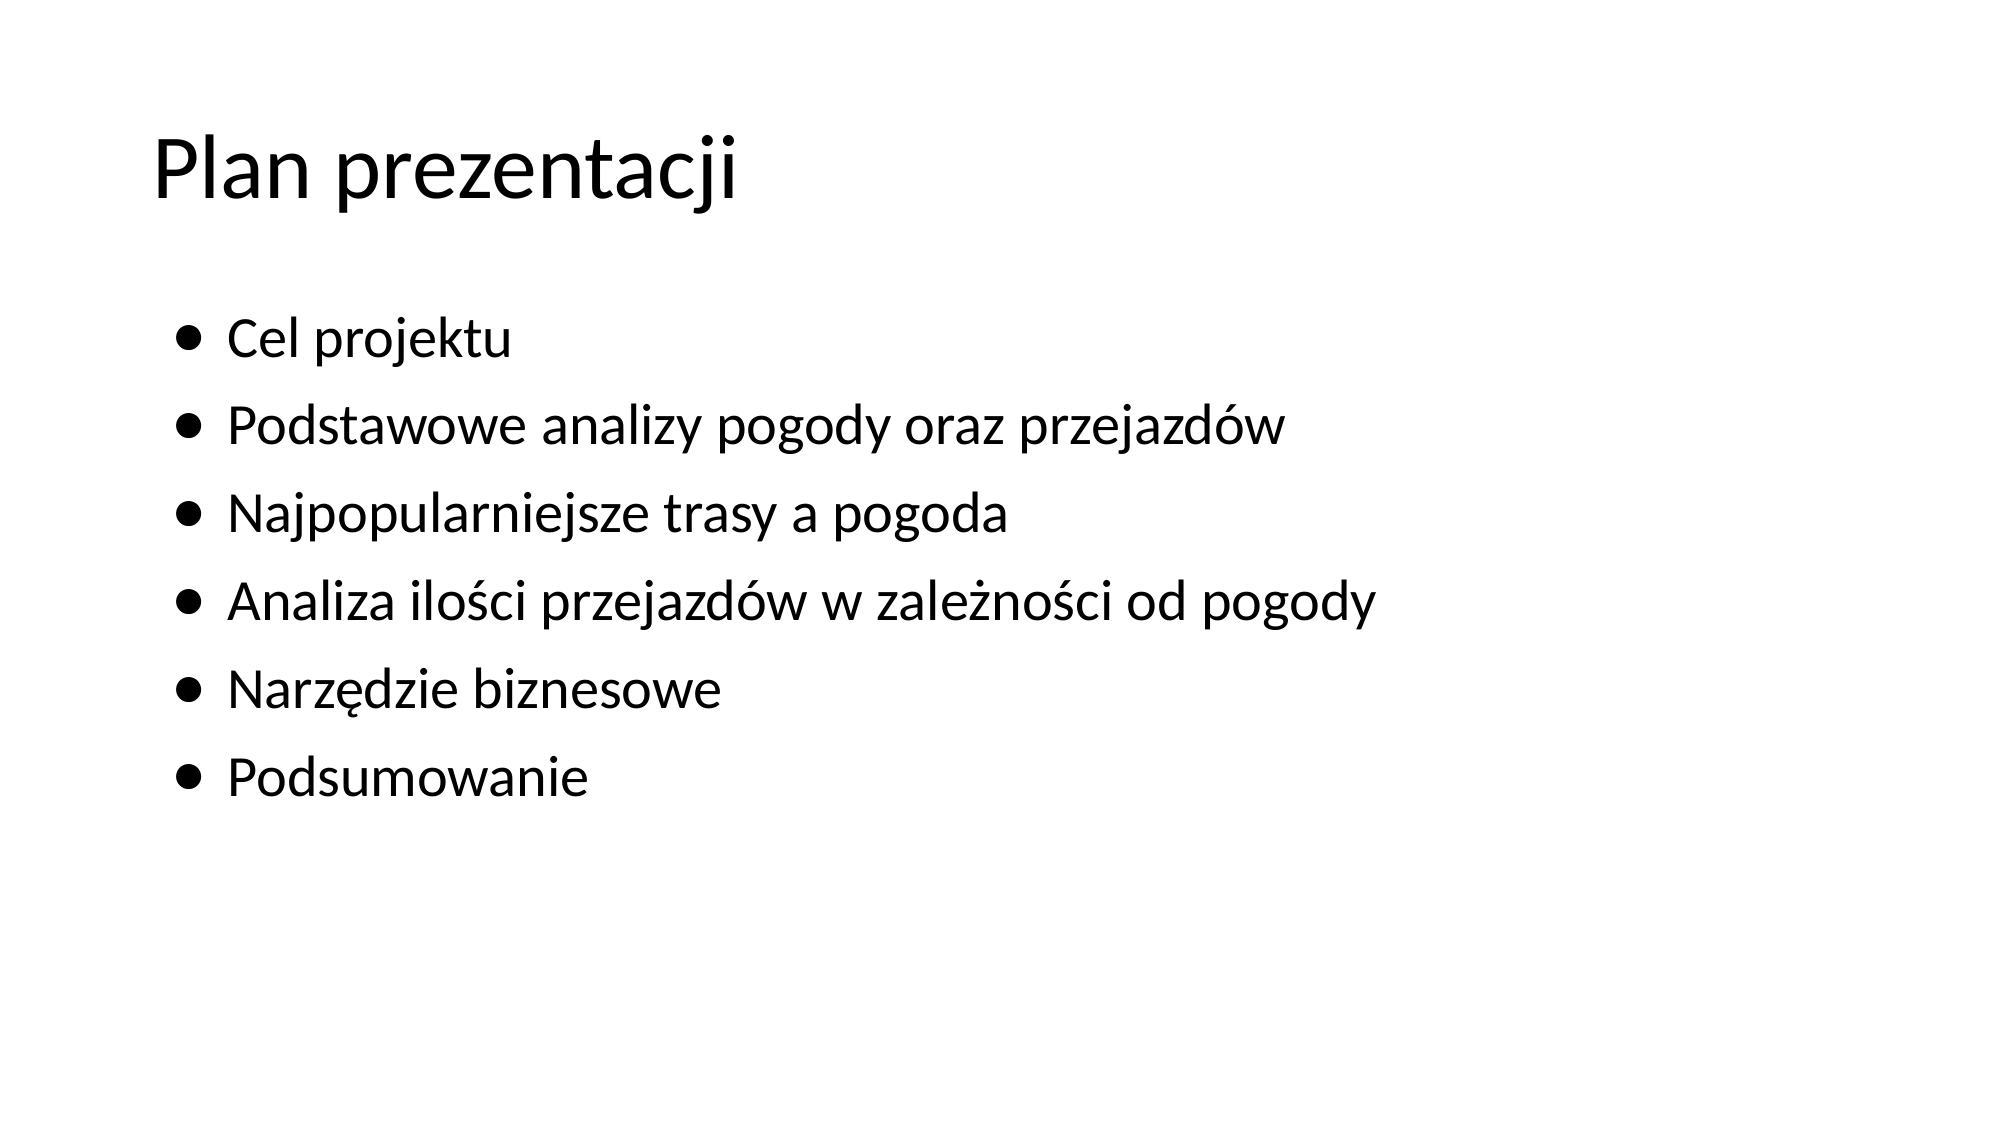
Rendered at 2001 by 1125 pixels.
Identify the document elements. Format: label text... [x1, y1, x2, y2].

list Cel projektu Podstawowe analizy pogody oraz przejazdów Najpopularniejsze trasy a pogoda Analiza ilości przejazdów w zależności od pogody Narzędzie biznesowe Podsumowanie [137, 299, 1863, 990]
title Plan prezentacji [137, 59, 1863, 278]
